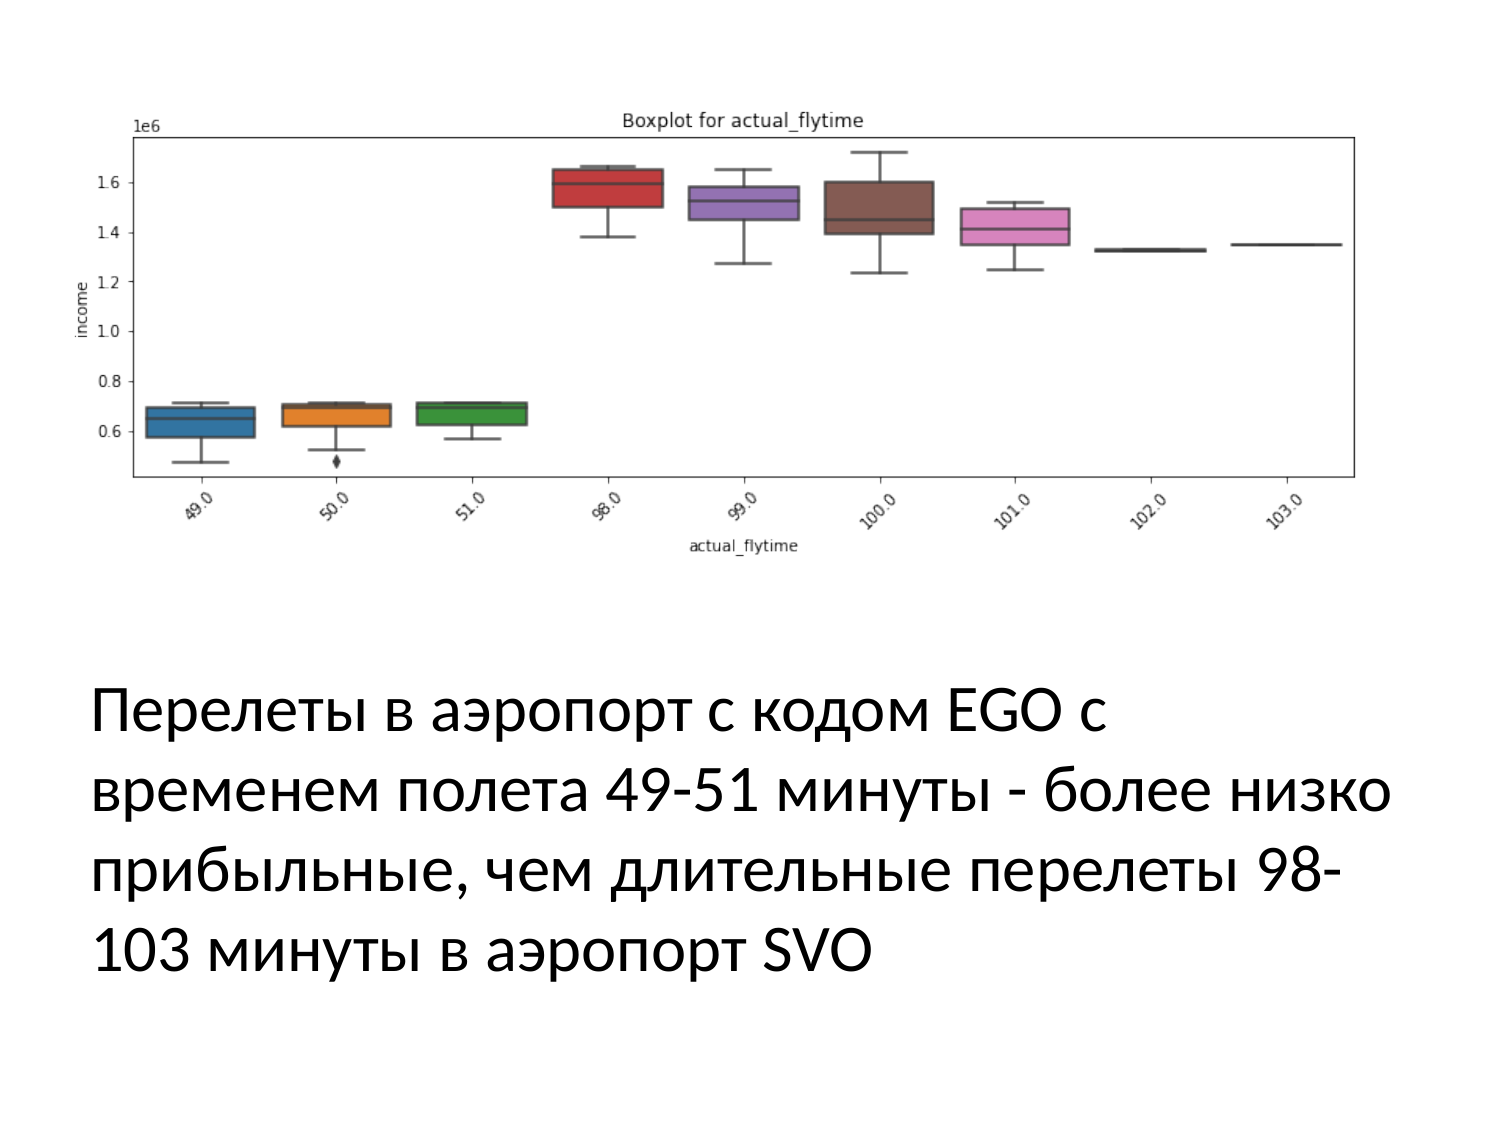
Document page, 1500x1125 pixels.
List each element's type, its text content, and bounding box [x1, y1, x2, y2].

list Перелеты в аэропорт с кодом EGO с временем полета 49-51 минуты - более низко прибыльные, чем длительные перелеты 98-103 минуты в аэропорт SVO [75, 656, 1425, 1005]
picture [64, 101, 1366, 567]
